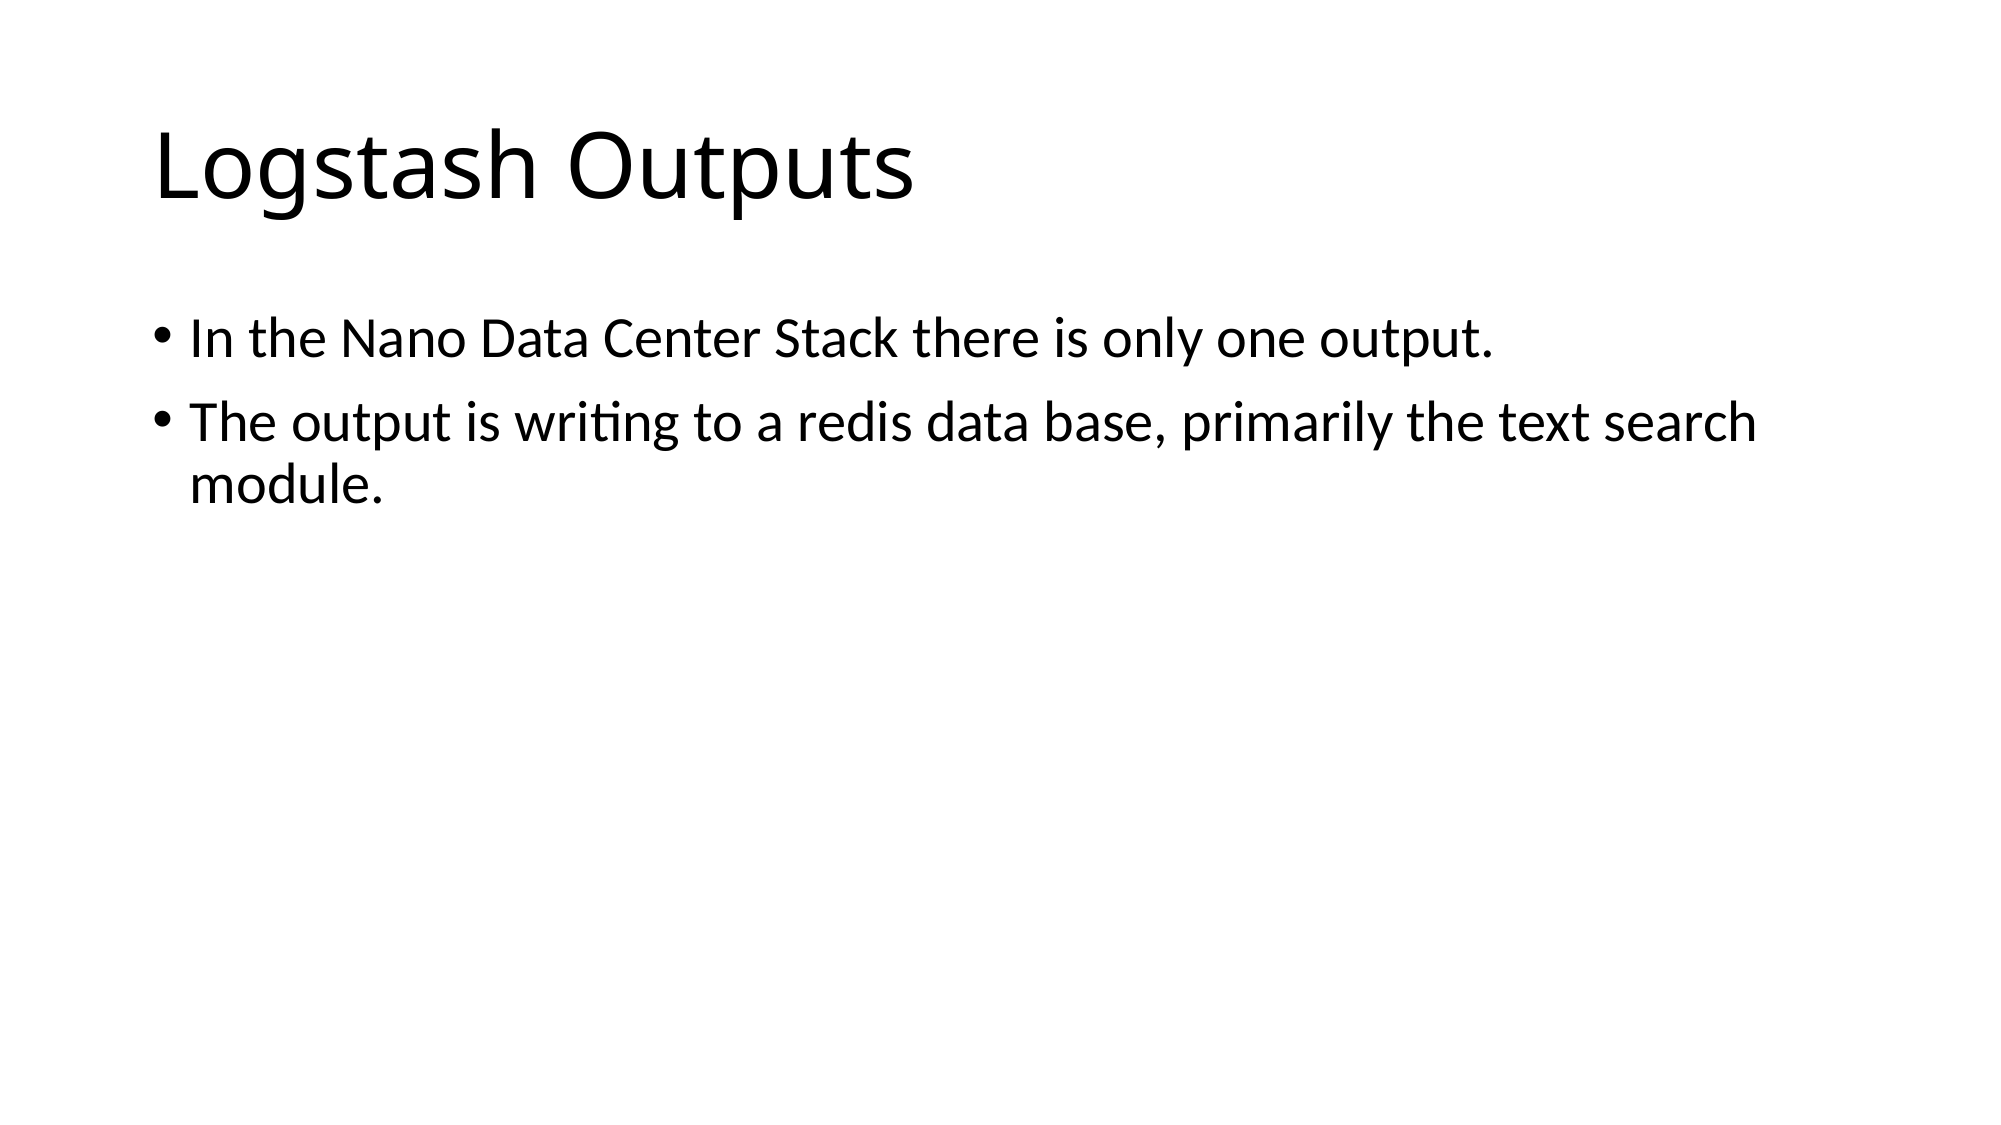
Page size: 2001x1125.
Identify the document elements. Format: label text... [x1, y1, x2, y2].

title Logstash Outputs [137, 59, 1863, 278]
list In the Nano Data Center Stack there is only one output. The output is writing to a redis data base, primarily the text search module. [137, 299, 1863, 1014]
